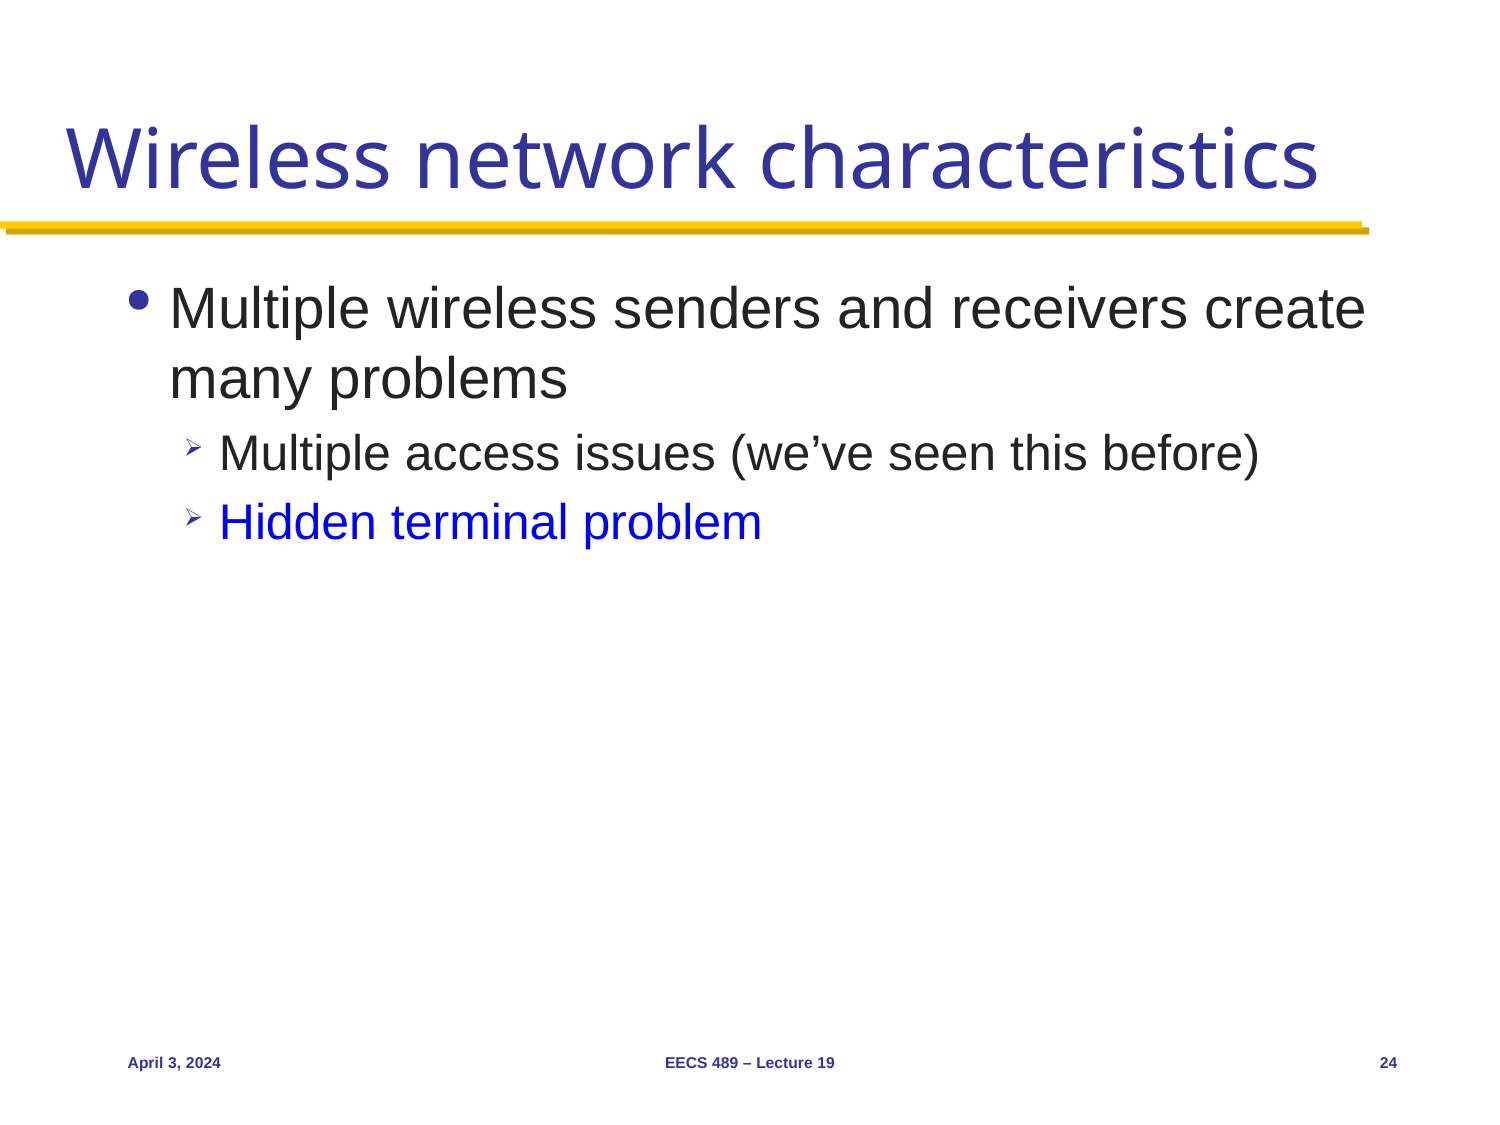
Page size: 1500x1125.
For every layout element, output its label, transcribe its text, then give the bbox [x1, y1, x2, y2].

footer EECS 489 – Lecture 19 [512, 1024, 988, 1101]
slide_number 24 [1312, 1024, 1413, 1101]
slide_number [112, 1024, 426, 1101]
title Wireless network characteristics [49, 24, 1451, 213]
list Multiple wireless senders and receivers create many problems Multiple access issues (we’ve seen this before) Hidden terminal problem [112, 262, 1413, 988]
